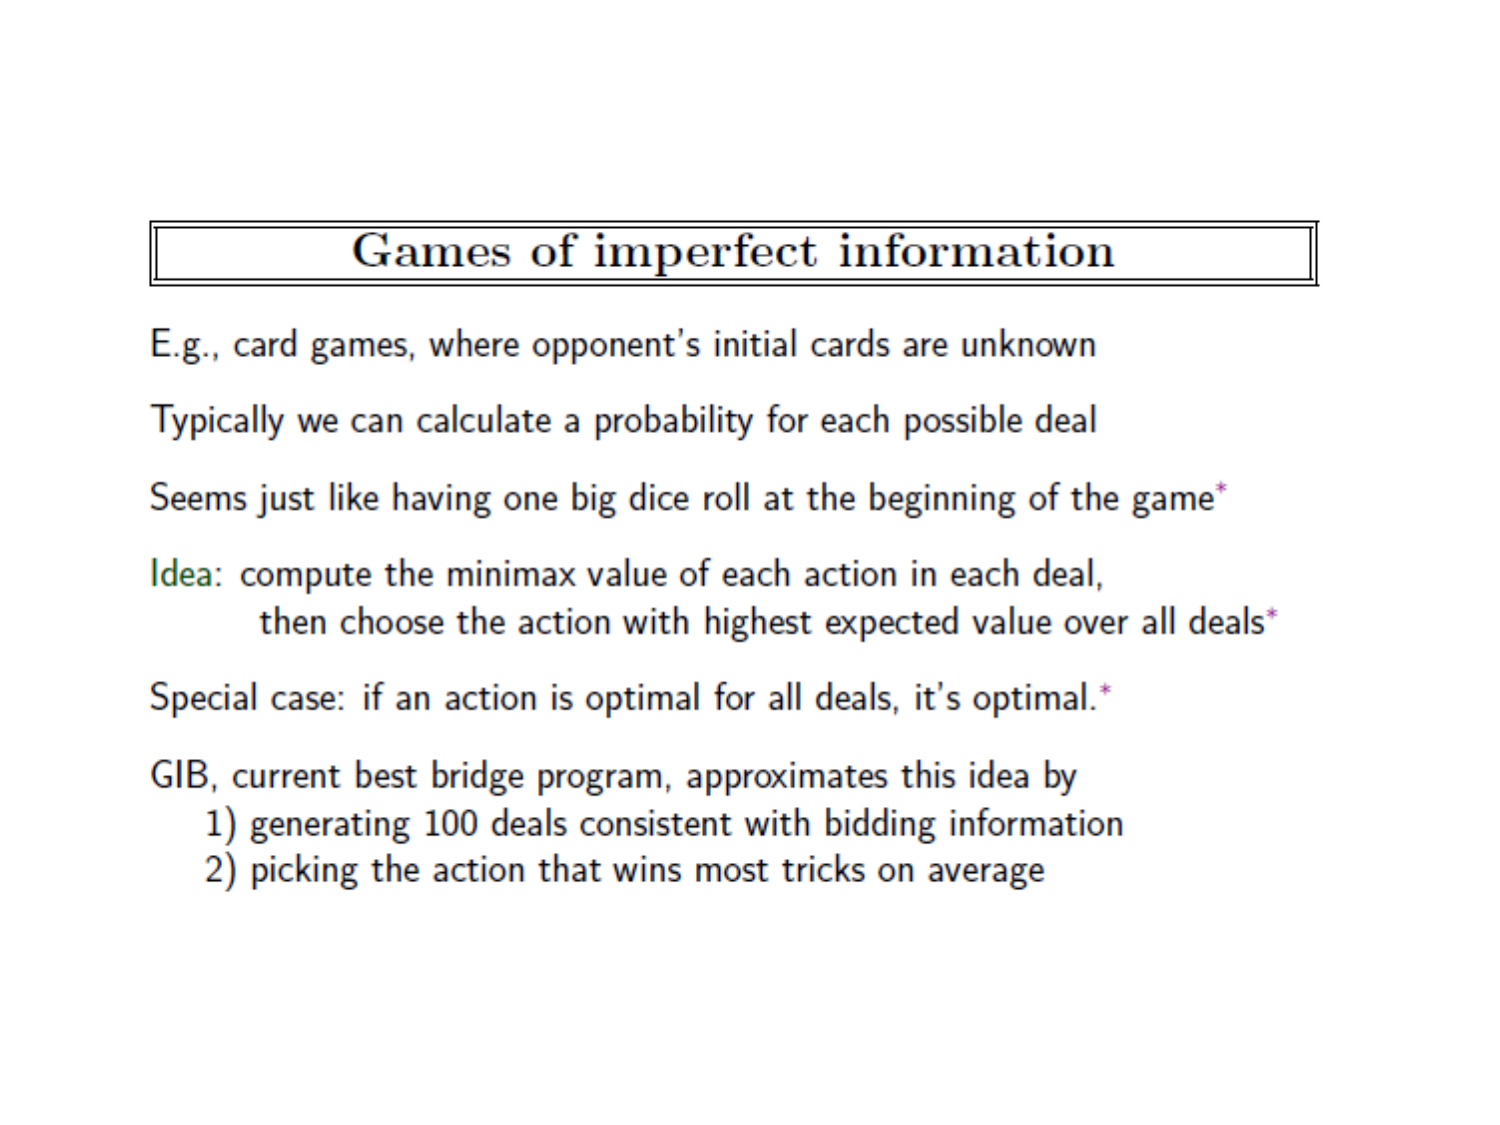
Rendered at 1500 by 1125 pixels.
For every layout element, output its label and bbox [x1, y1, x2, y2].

picture [124, 199, 1336, 951]
